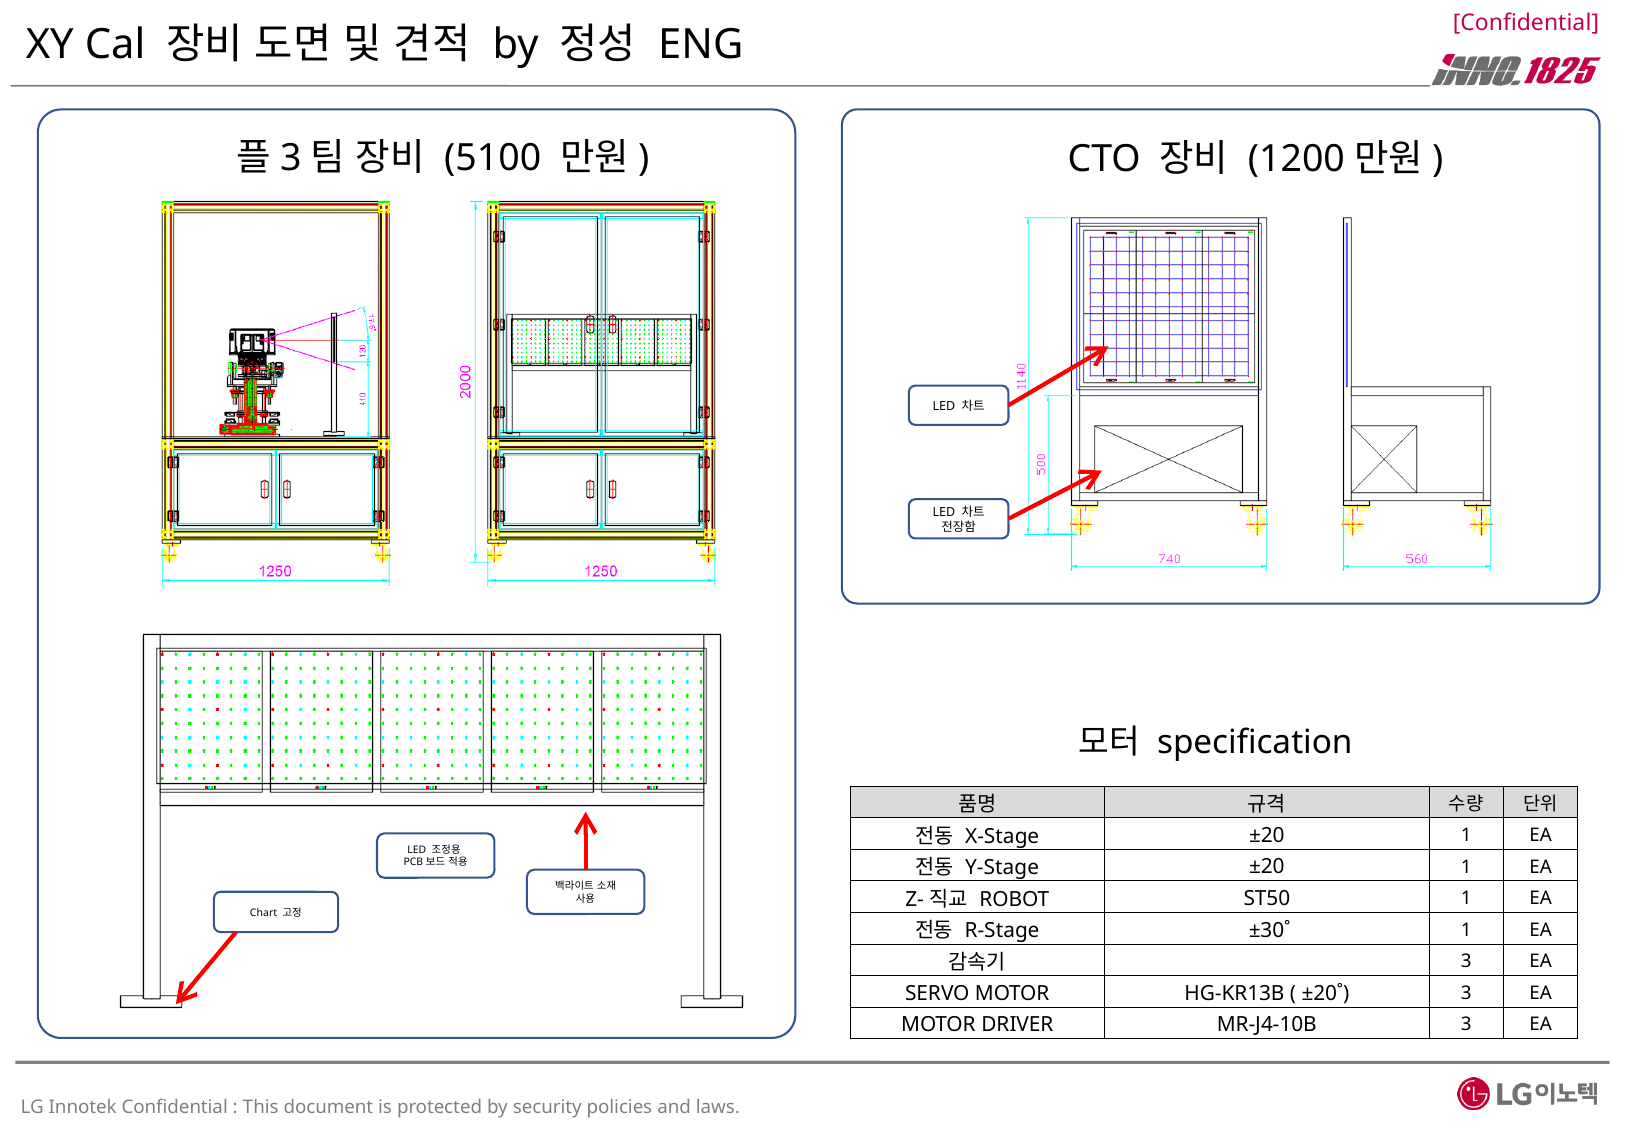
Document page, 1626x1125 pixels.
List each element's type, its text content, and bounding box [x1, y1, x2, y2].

picture [1457, 1077, 1597, 1110]
table_cell Z-직교 ROBOT [851, 881, 1104, 912]
table_cell 3 [1430, 945, 1503, 975]
table_header 규격 [1105, 787, 1429, 817]
table_cell 1 [1430, 881, 1503, 912]
text_box [36, 108, 797, 1039]
table_cell EA [1504, 913, 1577, 944]
table_cell EA [1504, 881, 1577, 912]
table_cell [1105, 945, 1429, 975]
table_cell ±20 [1105, 818, 1429, 849]
table_cell 1 [1430, 818, 1503, 849]
table_header 품명 [851, 787, 1104, 817]
table_cell ±20 [1105, 850, 1429, 880]
table_cell EA [1504, 1008, 1577, 1038]
table_cell 1 [1430, 850, 1503, 880]
table_cell SERVO MOTOR [851, 976, 1104, 1007]
table_cell EA [1504, 976, 1577, 1007]
table_cell EA [1504, 818, 1577, 849]
table_header 단위 [1504, 787, 1577, 817]
table_cell 전동 Y-Stage [851, 850, 1104, 880]
table_cell HG-KR13B ( ±20˚) [1105, 976, 1429, 1007]
table_cell 3 [1430, 976, 1503, 1007]
table_cell EA [1504, 850, 1577, 880]
table_cell ±30˚ [1105, 913, 1429, 944]
text_box 모터 specification [1063, 712, 1368, 768]
table_cell 1 [1430, 913, 1503, 944]
table_cell 3 [1430, 1008, 1503, 1038]
table_cell MR-J4-10B [1105, 1008, 1429, 1038]
table_cell ST50 [1105, 881, 1429, 912]
picture [134, 178, 737, 604]
table_cell 전동 R-Stage [851, 913, 1104, 944]
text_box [908, 186, 1519, 585]
table_cell 감속기 [851, 945, 1104, 975]
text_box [101, 614, 759, 1016]
picture [1430, 53, 1603, 88]
table_cell 전동 X-Stage [851, 818, 1104, 849]
table_cell EA [1504, 945, 1577, 975]
text_box [840, 108, 1601, 605]
title XY Cal 장비 도면 및 견적 by 정성 ENG [10, 10, 885, 81]
text_box 플3팀 장비 (5100 만원) [222, 125, 665, 178]
table_header 수량 [1430, 787, 1503, 817]
table_cell MOTOR DRIVER [851, 1008, 1104, 1038]
